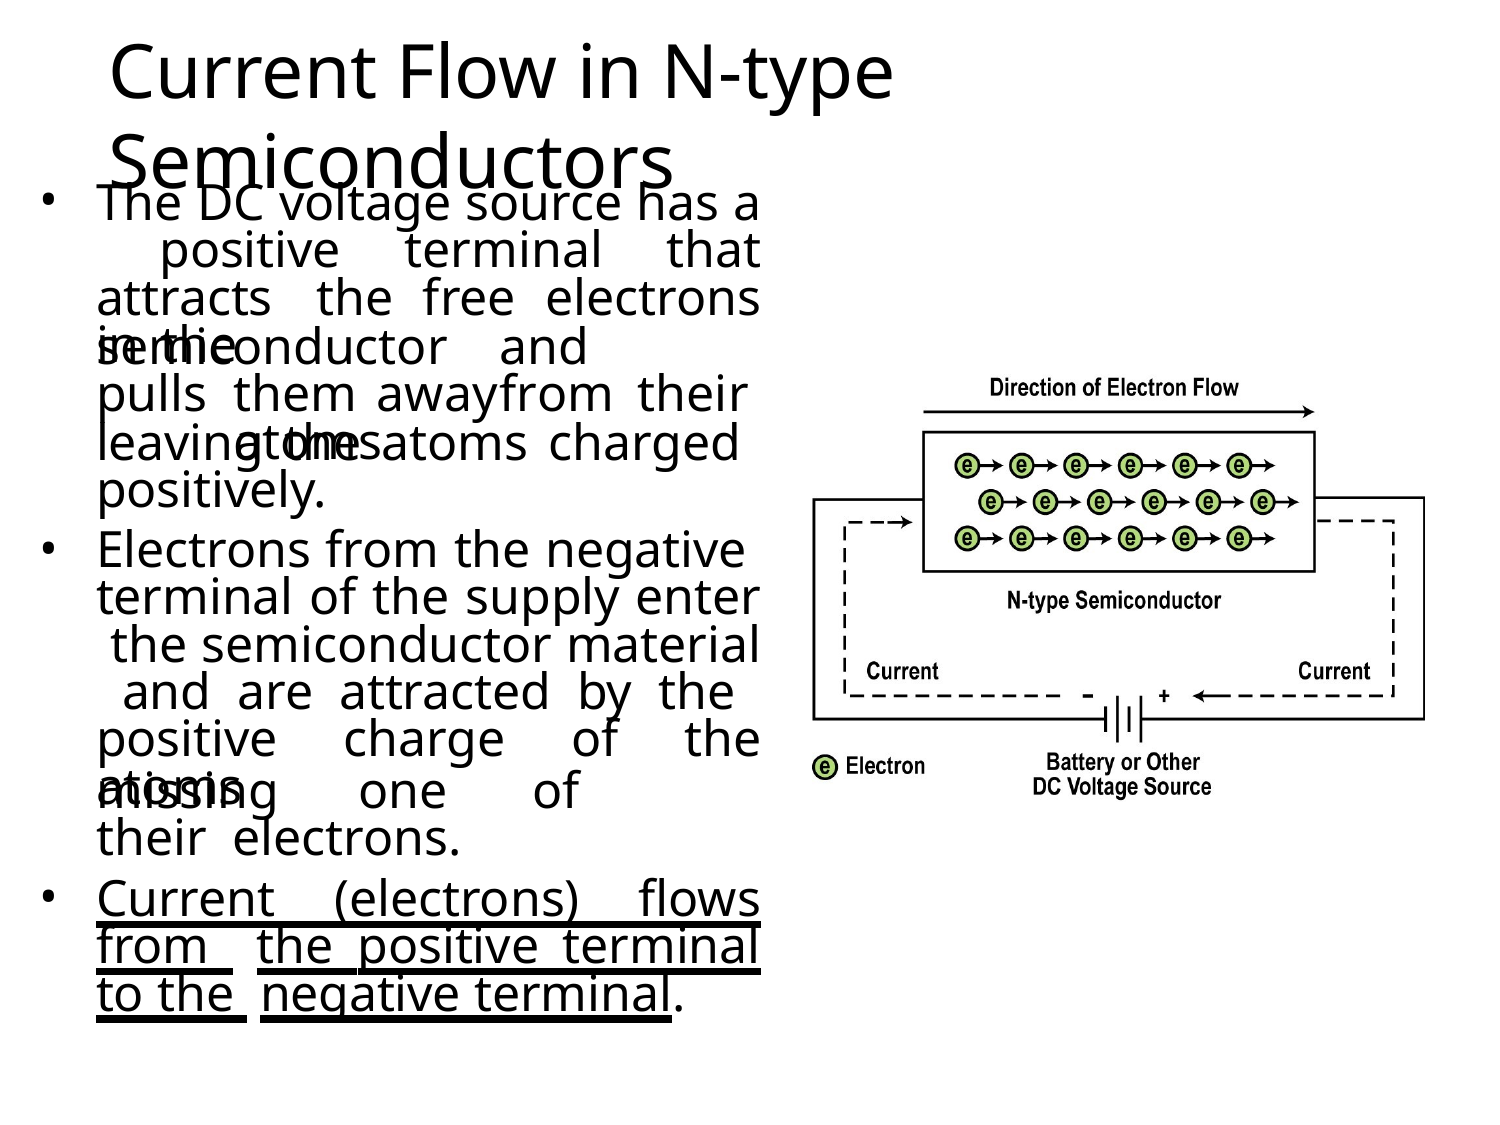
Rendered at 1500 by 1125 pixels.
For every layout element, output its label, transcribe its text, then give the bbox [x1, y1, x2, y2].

picture [812, 374, 1426, 802]
text_box semiconductor and pulls them away from their atoms [93, 312, 762, 408]
list leaving the atoms charged positively. Electrons from the negative terminal of the supply enter the semiconductor material and are attracted by the positive charge of the atoms [93, 408, 763, 1061]
text_box The DC voltage source has a positive terminal that attracts the free electrons in the [93, 168, 762, 312]
text_box • [37, 513, 60, 576]
text_box missing one of their electrons. [93, 756, 762, 864]
text_box • [37, 165, 60, 228]
title Current Flow in N-type Semiconductors [106, 21, 1418, 212]
text_box • [37, 862, 60, 925]
text_box Current (electrons) flows from the positive terminal to the negative terminal. [93, 864, 762, 1021]
